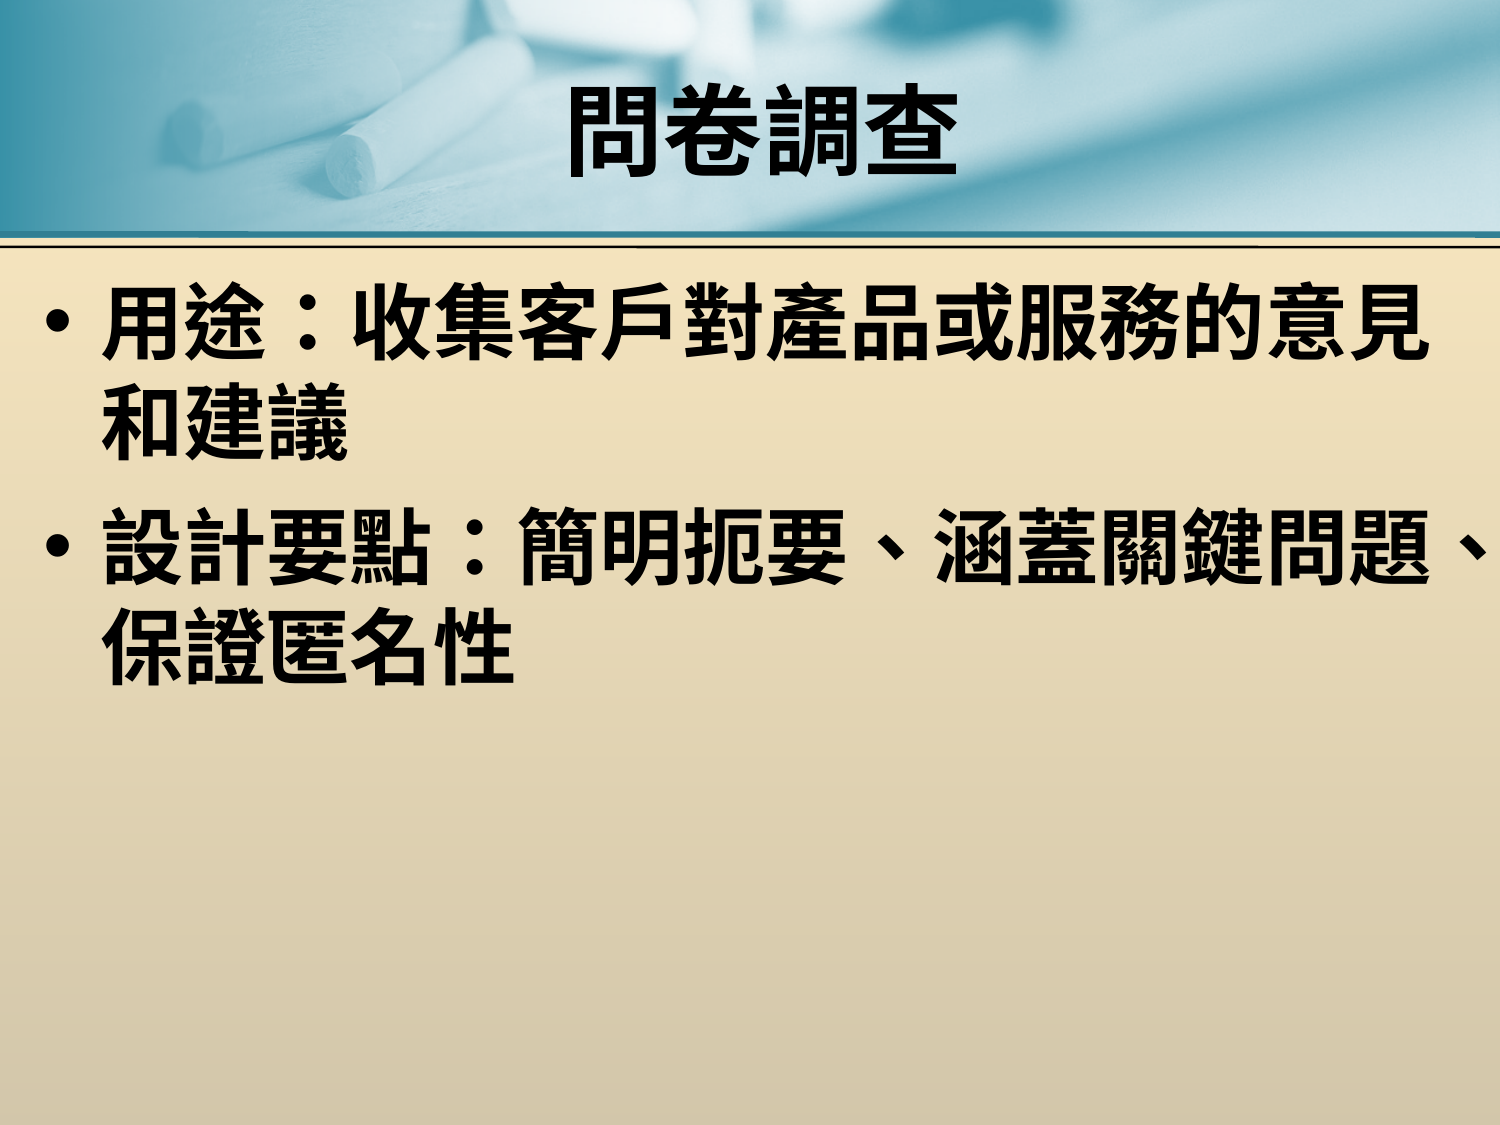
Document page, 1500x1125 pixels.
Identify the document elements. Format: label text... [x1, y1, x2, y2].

title 問卷調查 [45, 24, 1481, 233]
list 用途：收集客戶對產品或服務的意見和建議 設計要點：簡明扼要、涵蓋關鍵問題、保證匿名性 [29, 262, 1481, 1103]
